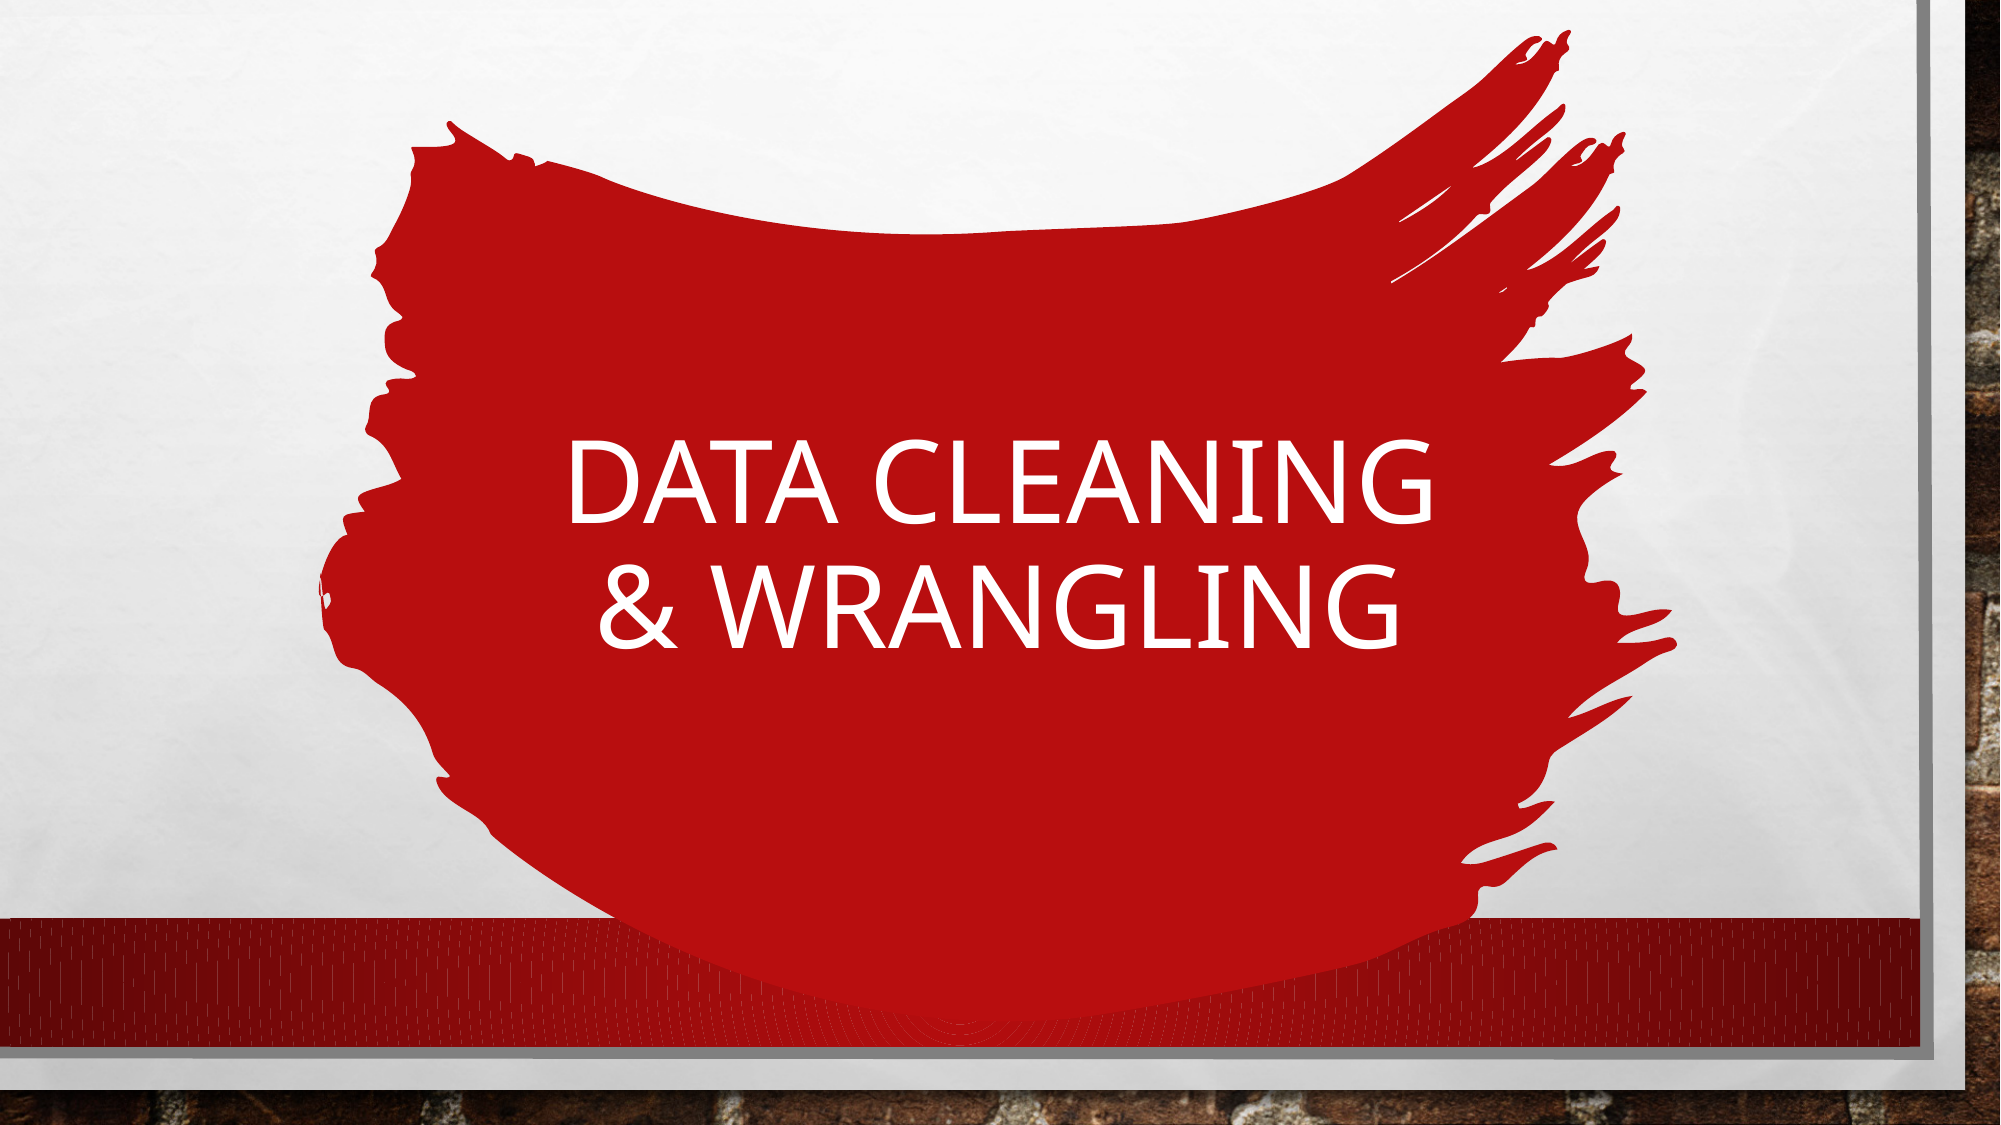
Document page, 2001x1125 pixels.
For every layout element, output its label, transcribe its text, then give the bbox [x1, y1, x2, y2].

title Data Cleaning & Wrangling [546, 328, 1455, 681]
picture [0, 0, 2000, 1125]
